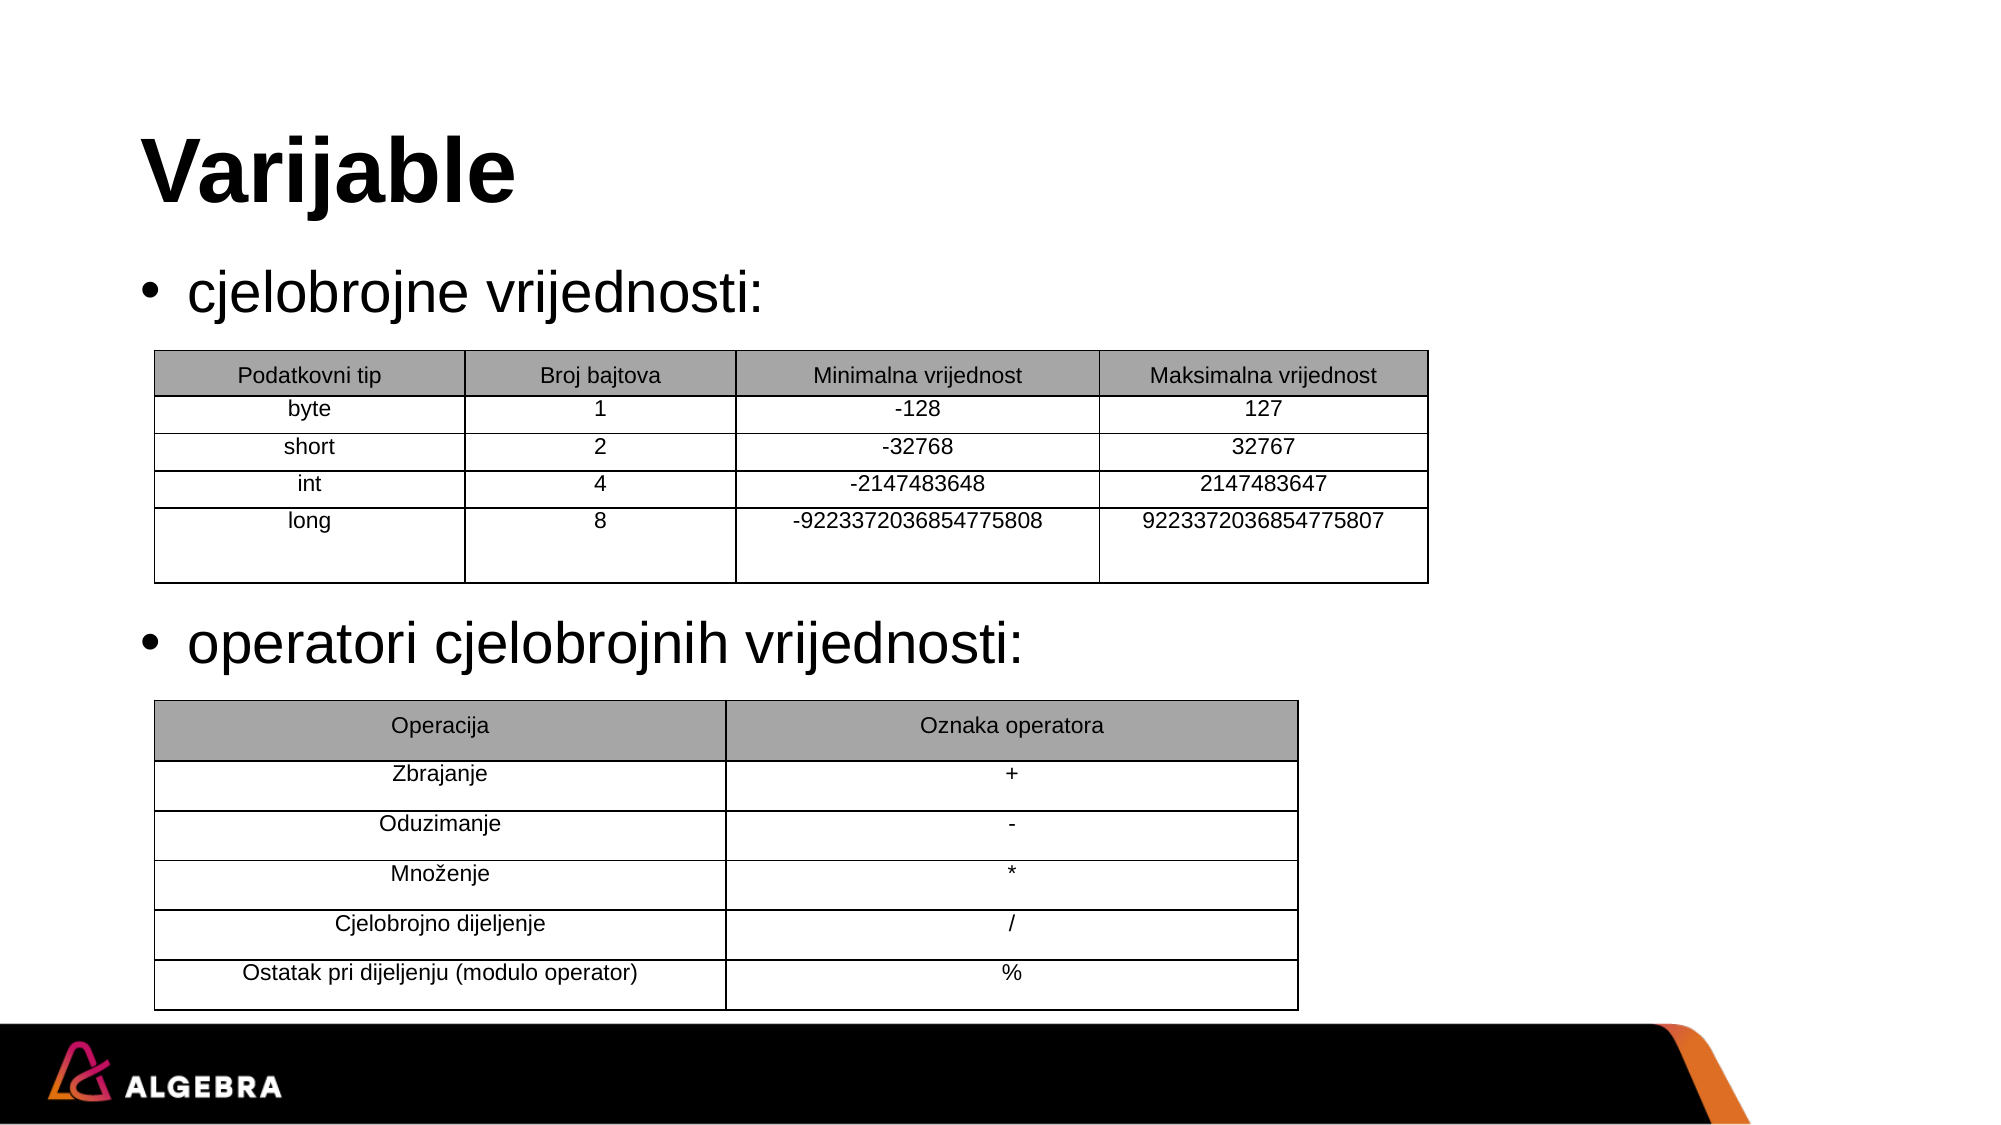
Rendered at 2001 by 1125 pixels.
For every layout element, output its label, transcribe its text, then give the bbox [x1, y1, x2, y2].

table_cell byte [155, 397, 464, 433]
table_cell 4 [466, 472, 735, 507]
table_cell short [155, 434, 464, 470]
table_cell 1 [466, 397, 735, 433]
table_cell Oduzimanje [155, 812, 725, 860]
table_cell -2147483648 [737, 472, 1099, 507]
table_header Maksimalna vrijednost [1100, 351, 1427, 395]
table_header Operacija [155, 701, 725, 760]
table_cell Zbrajanje [155, 762, 725, 810]
table_header Podatkovni tip [155, 351, 464, 395]
table_cell 2147483647 [1100, 472, 1427, 507]
table_cell Cjelobrojno dijeljenje [155, 911, 725, 959]
picture [0, 1023, 1958, 1125]
table_cell Ostatak pri dijeljenju (modulo operator) [155, 961, 725, 1009]
table_cell int [155, 472, 464, 507]
table_cell 127 [1100, 397, 1427, 433]
table_header Minimalna vrijednost [737, 351, 1099, 395]
table_cell -9223372036854775808 [737, 509, 1099, 582]
table_cell 32767 [1100, 434, 1427, 470]
table_cell Množenje [155, 861, 725, 909]
table_header Oznaka operatora [727, 701, 1297, 760]
table_cell * [727, 861, 1297, 909]
table_cell 8 [466, 509, 735, 582]
table_header Broj bajtova [466, 351, 735, 395]
table_cell 9223372036854775807 [1100, 509, 1427, 582]
text_box cjelobrojne vrijednosti: operatori cjelobrojnih vrijednosti: [125, 254, 1400, 933]
table_cell long [155, 509, 464, 582]
table_cell - [727, 812, 1297, 860]
table_cell + [727, 762, 1297, 810]
table_cell 2 [466, 434, 735, 470]
table_cell -128 [737, 397, 1099, 433]
title Varijable [125, 92, 1626, 231]
table_cell / [727, 911, 1297, 959]
table_cell % [727, 961, 1297, 1009]
table_cell -32768 [737, 434, 1099, 470]
